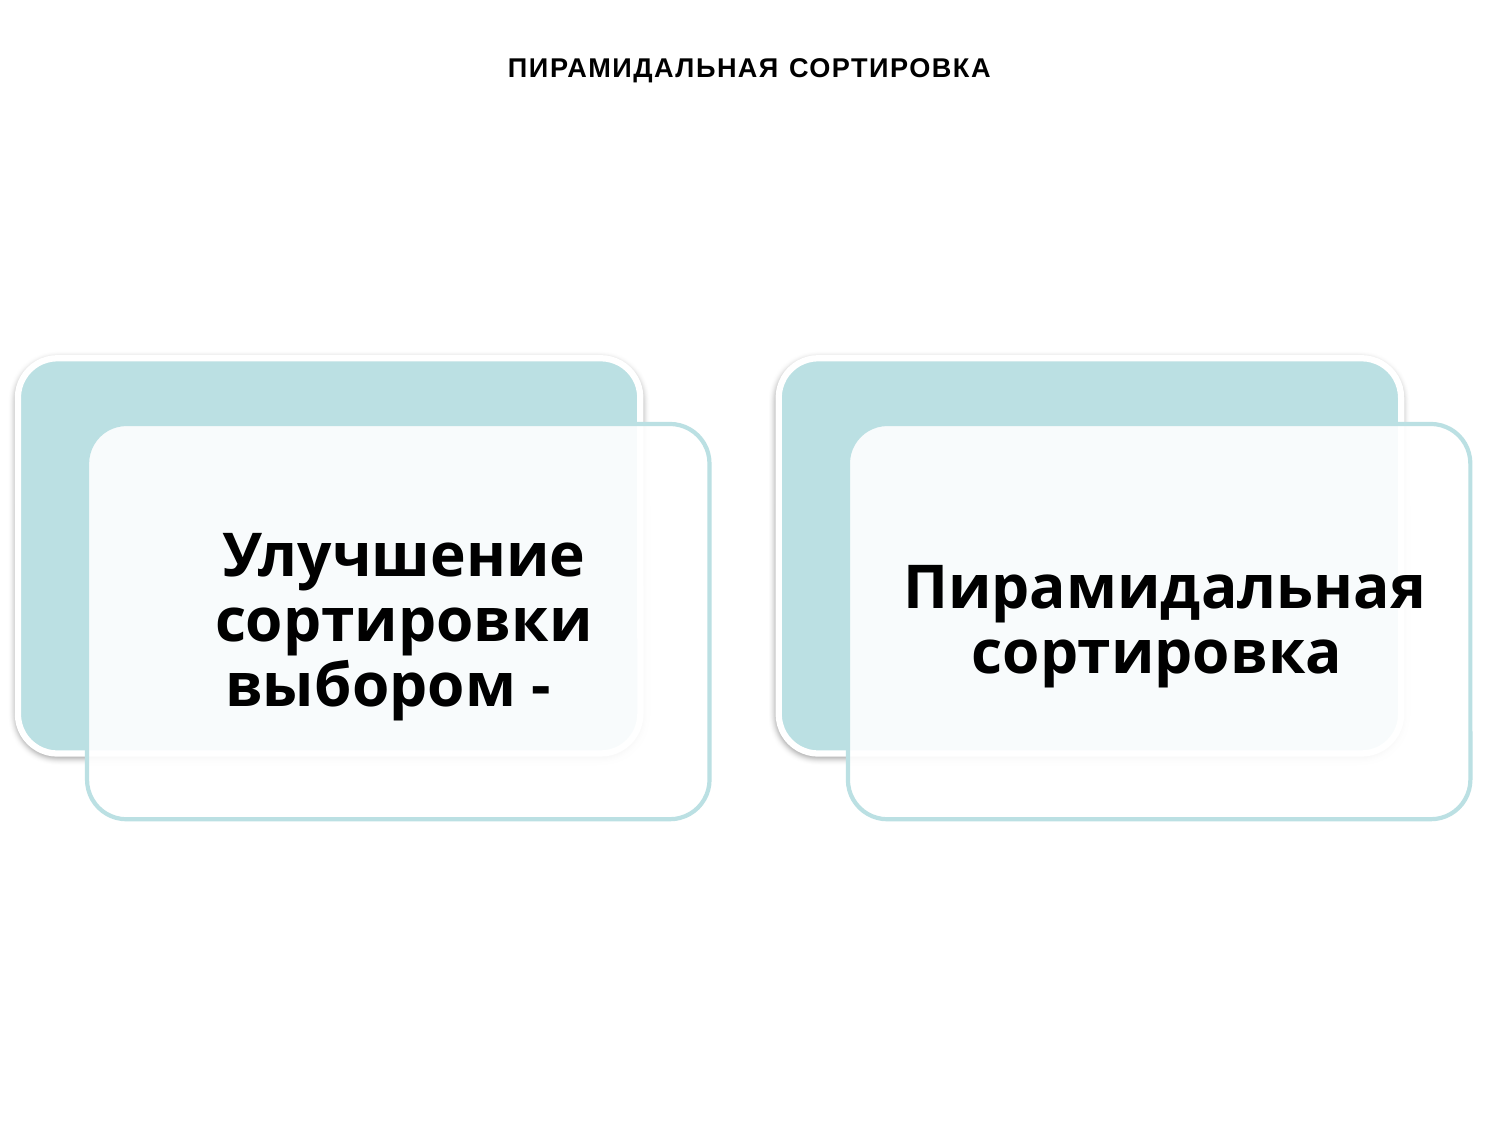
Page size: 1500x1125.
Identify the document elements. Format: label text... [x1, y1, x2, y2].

title Пирамидальная сортировка [75, 45, 1425, 126]
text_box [17, 172, 1471, 1006]
